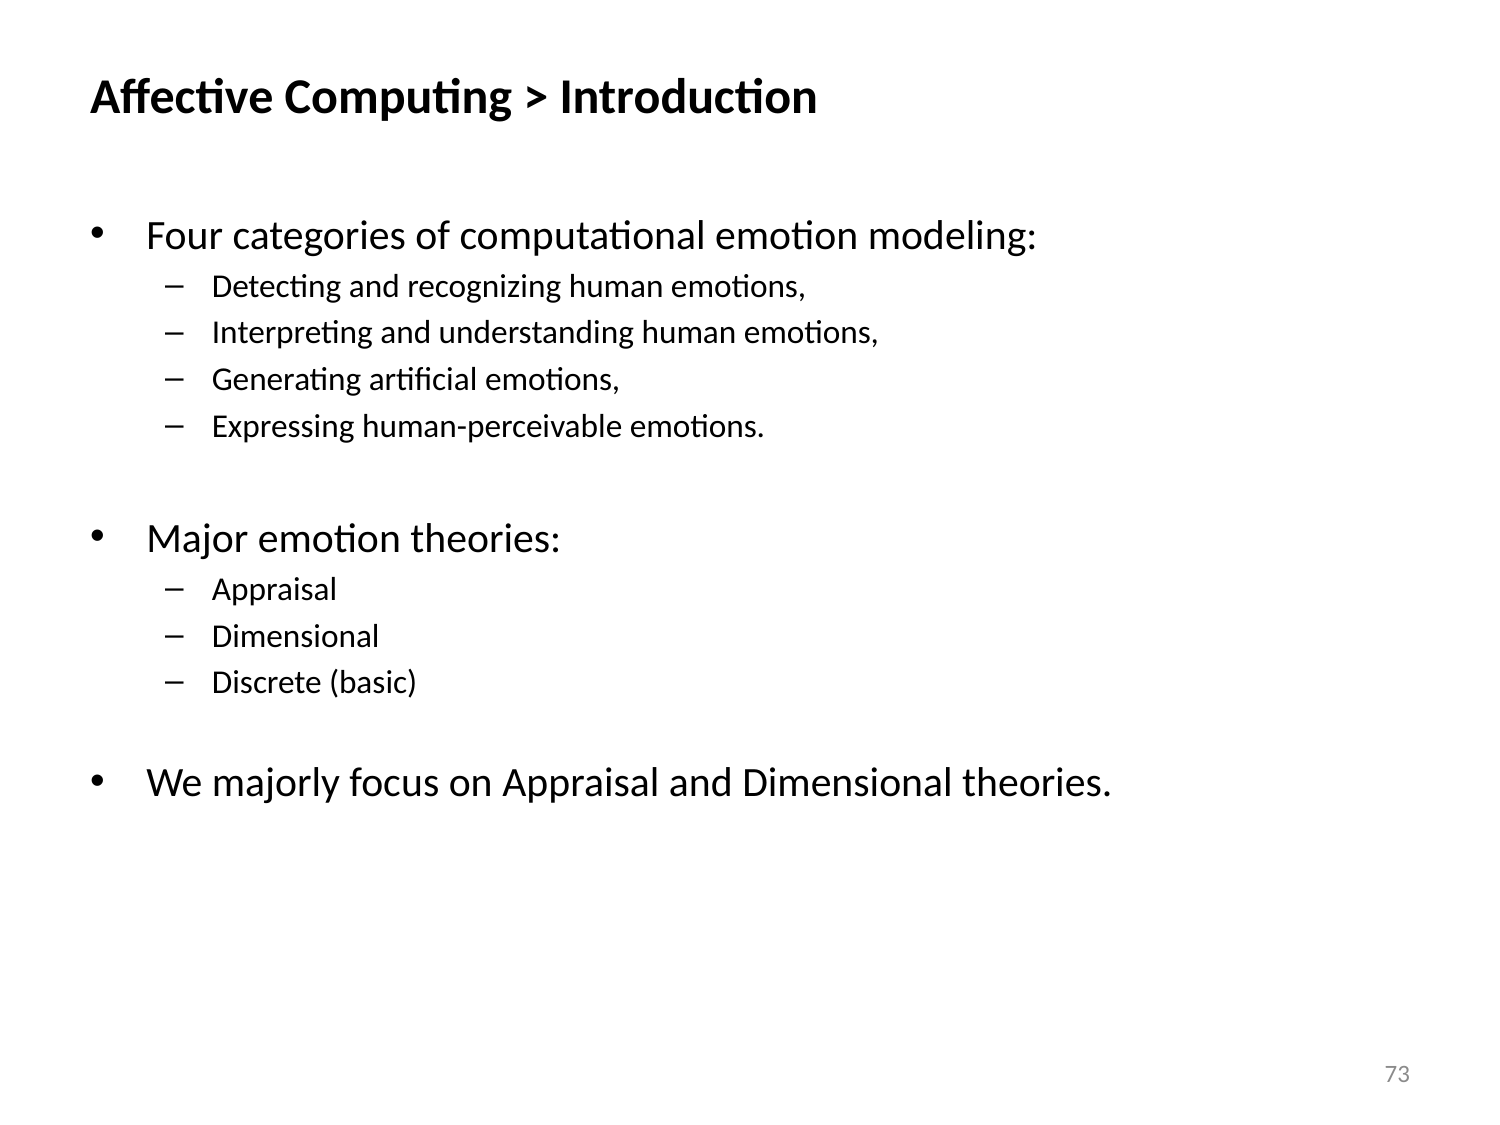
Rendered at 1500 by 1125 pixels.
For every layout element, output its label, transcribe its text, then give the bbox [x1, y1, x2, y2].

text_box Affective Computing > Introduction [74, 0, 1425, 188]
slide_number 73 [1074, 1042, 1425, 1103]
text_box Four categories of computational emotion modeling: Detecting and recognizing human emotions, Interpreting and understanding human emotions, Generating artificial emotions, Expressing human-perceivable emotions. Major emotion theories: Appraisal Dimensional Discrete (basic) We majorly focus on Appraisal and Dimensional theories. [74, 200, 1422, 1050]
